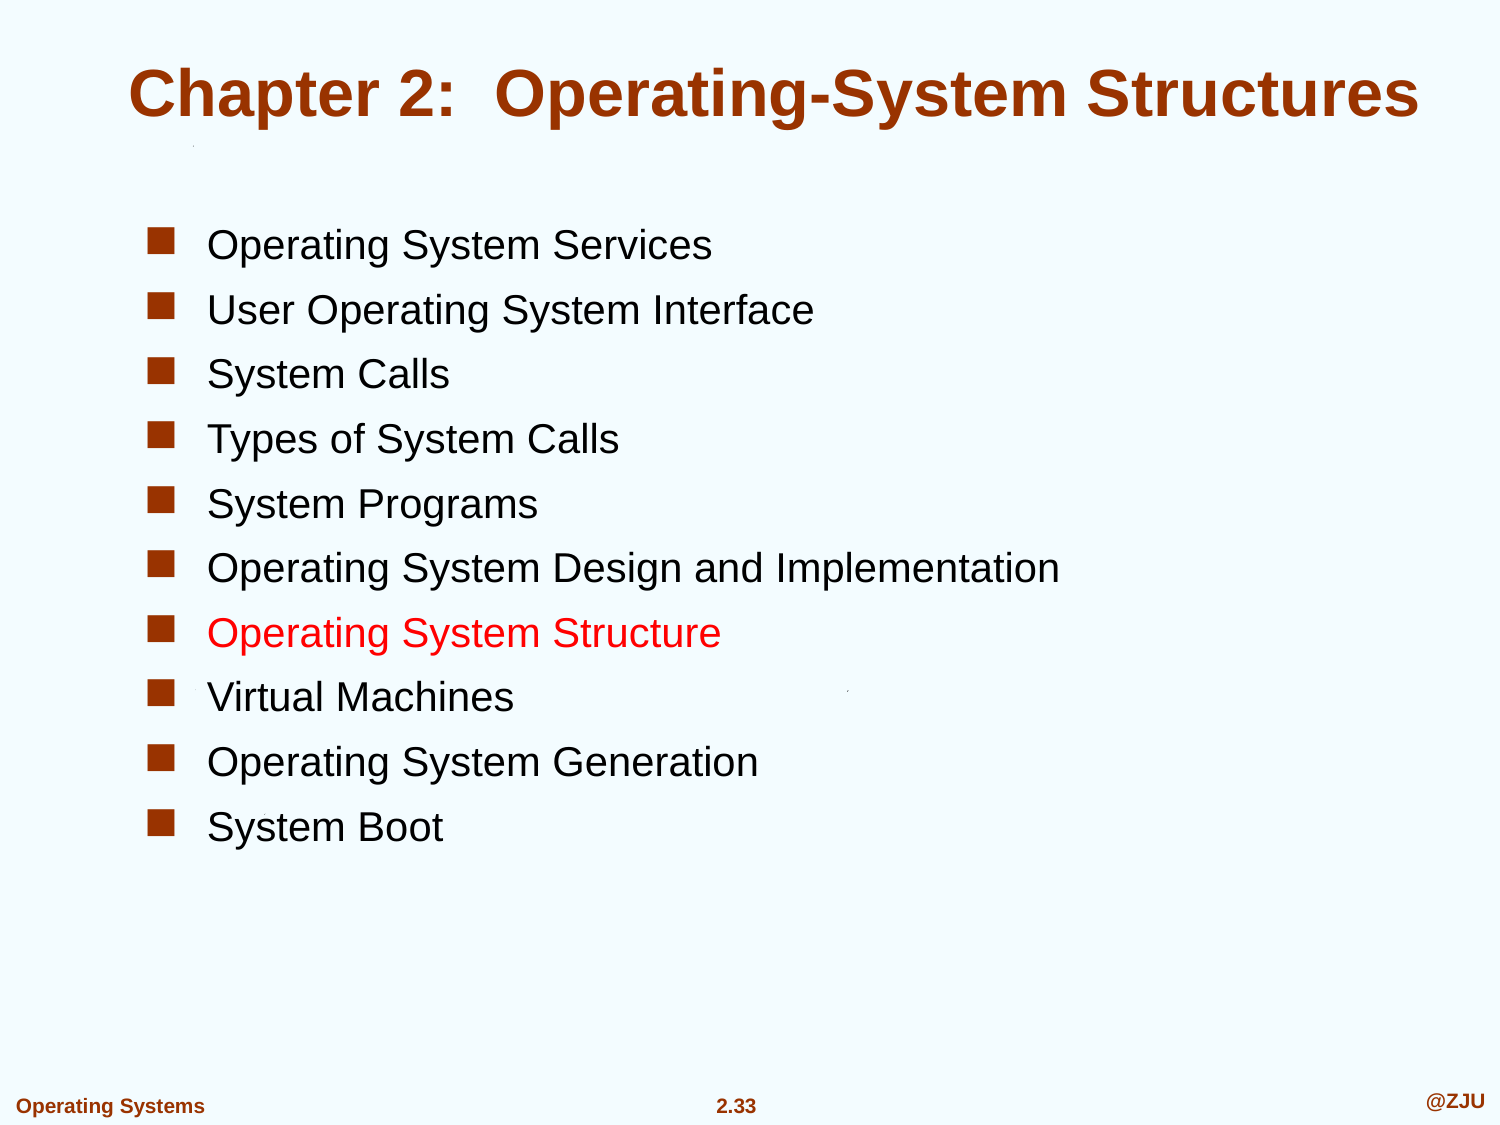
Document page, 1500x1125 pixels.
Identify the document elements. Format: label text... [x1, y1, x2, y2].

list Operating System Services User Operating System Interface System Calls Types of System Calls System Programs Operating System Design and Implementation Operating System Structure Virtual Machines Operating System Generation System Boot [135, 210, 1342, 946]
title Chapter 2: Operating-System Structures [112, 37, 1438, 138]
